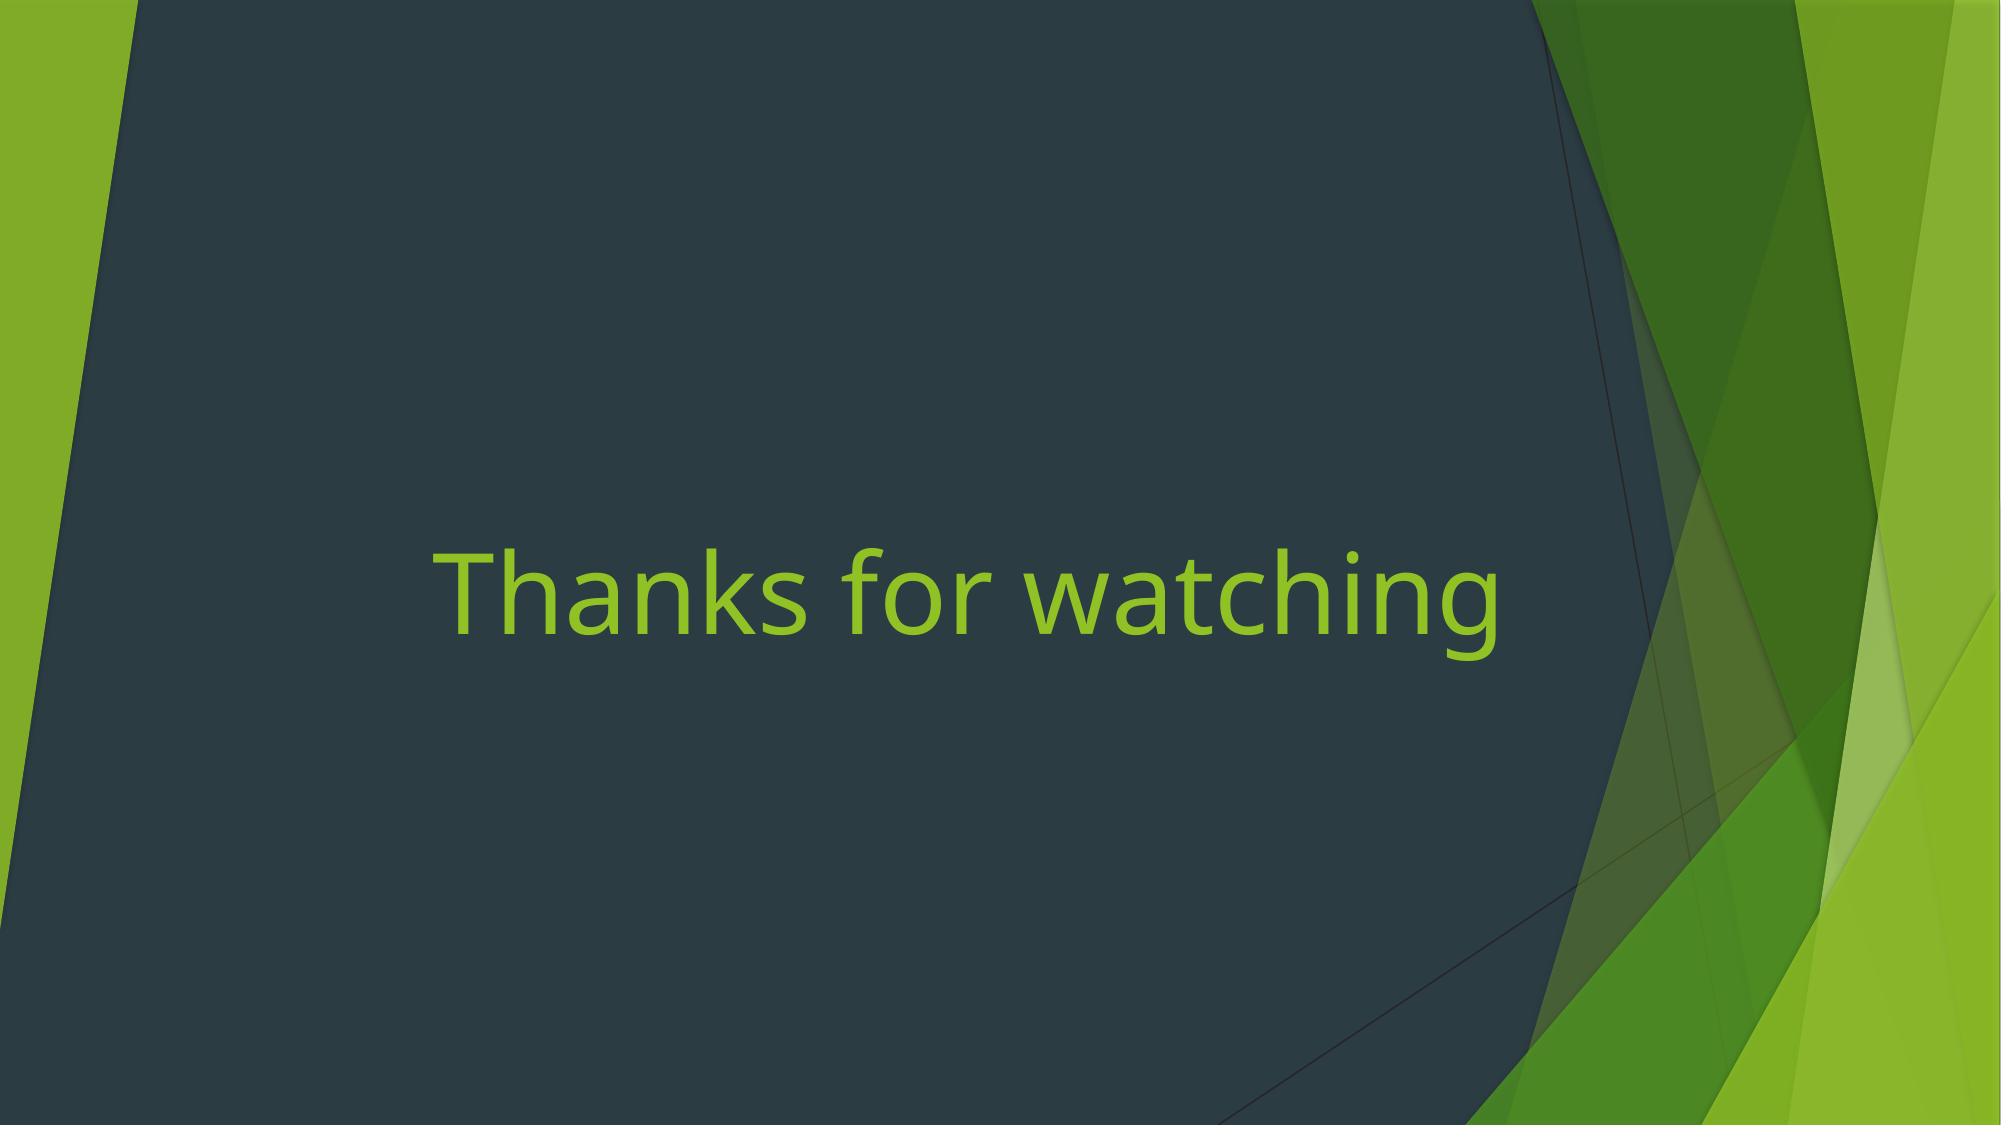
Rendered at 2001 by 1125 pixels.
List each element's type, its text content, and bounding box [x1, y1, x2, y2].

title Thanks for watching [247, 394, 1522, 665]
